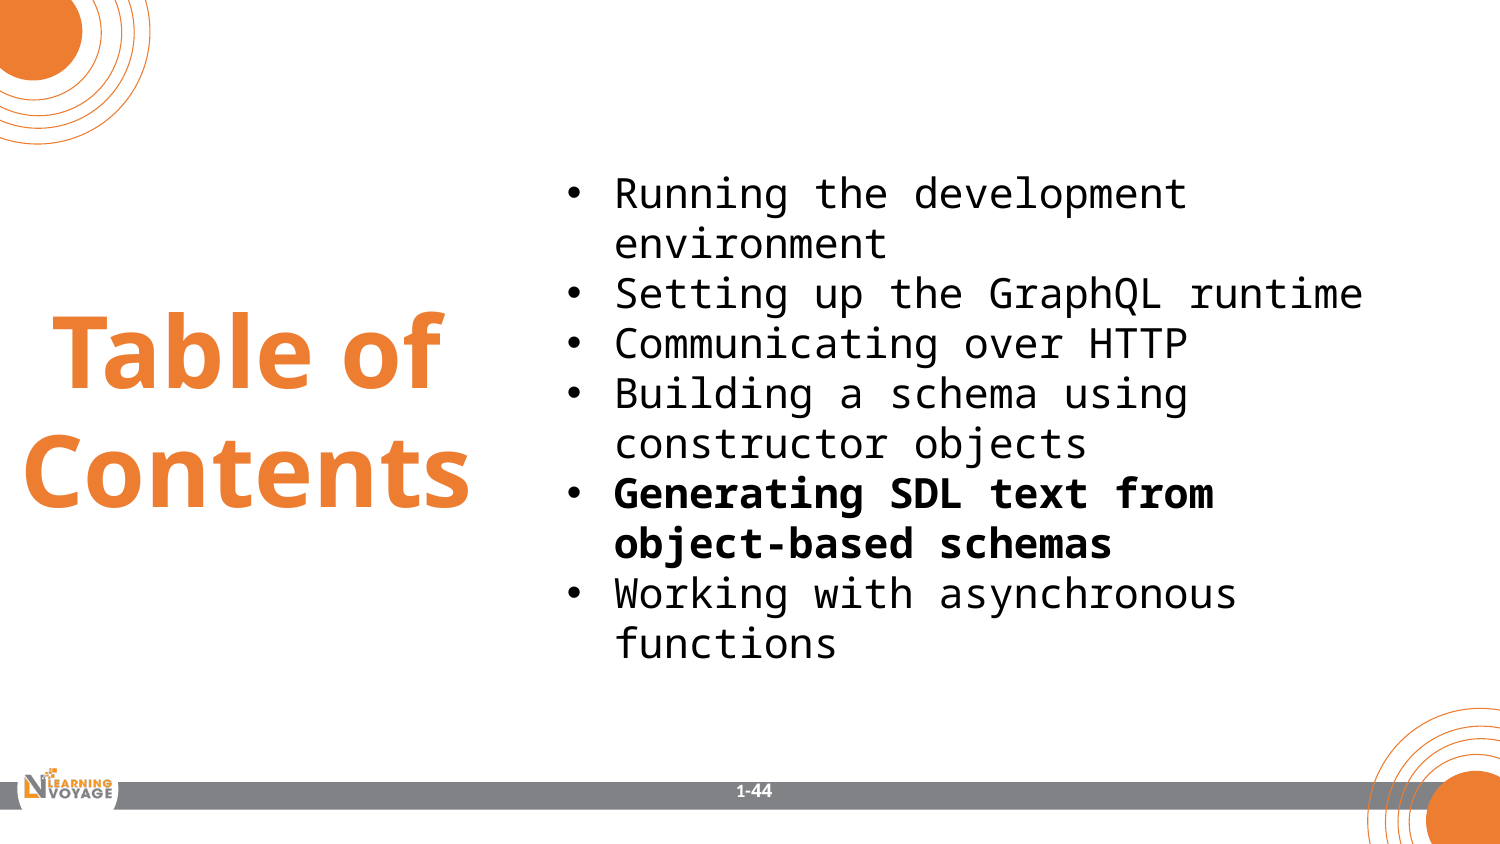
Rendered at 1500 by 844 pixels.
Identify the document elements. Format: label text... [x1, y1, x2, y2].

picture [0, 706, 144, 844]
text_box [0, 0, 123, 117]
text_box [0, 0, 135, 129]
text_box [0, 0, 102, 101]
text_box [0, 0, 84, 82]
text_box [1397, 738, 1500, 844]
text_box Table of Contents [0, 280, 509, 536]
text_box [1367, 707, 1500, 844]
text_box Running the development environment Setting up the GraphQL runtime Communicating over HTTP Building a schema using constructor objects Generating SDL text from object-based schemas Working with asynchronous functions [552, 159, 1410, 675]
text_box [0, 0, 151, 145]
slide_number 1-44 [673, 766, 788, 817]
text_box [1426, 770, 1500, 844]
text_box [1408, 753, 1500, 844]
text_box [1384, 725, 1500, 844]
